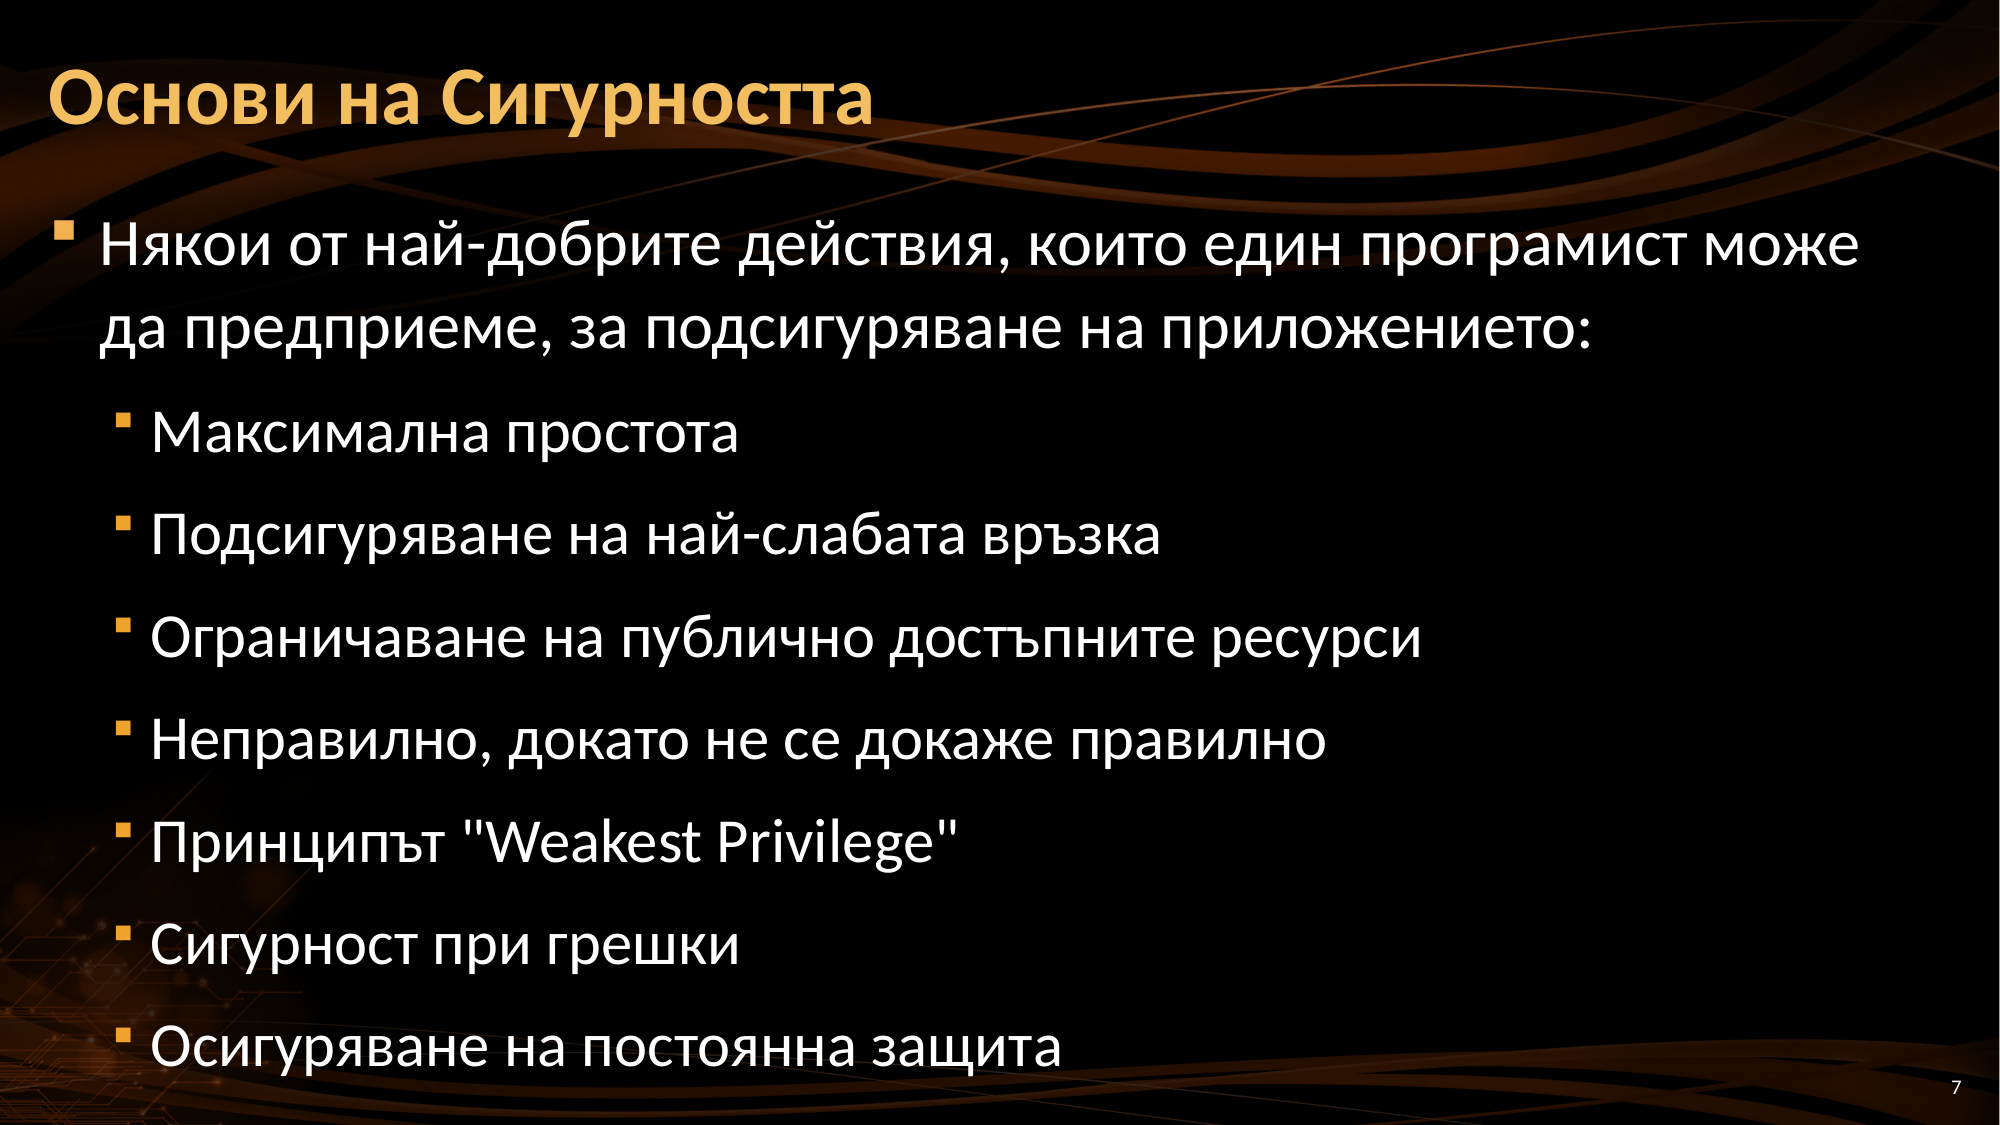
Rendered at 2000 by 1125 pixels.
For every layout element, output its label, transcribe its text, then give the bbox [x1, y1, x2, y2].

list Някои от най-добрите действия, които един програмист може да предприеме, за подсигуряване на приложението: Максимална простота Подсигуряване на най-слабата връзка Ограничаване на публично достъпните ресурси Неправилно, докато не се докаже правилно Принципът "Weakest Privilege" Сигурност при грешки Осигуряване на постоянна защита [31, 188, 1968, 1103]
title Основи на Сигурността [30, 6, 1602, 189]
picture [0, 0, 2000, 1125]
